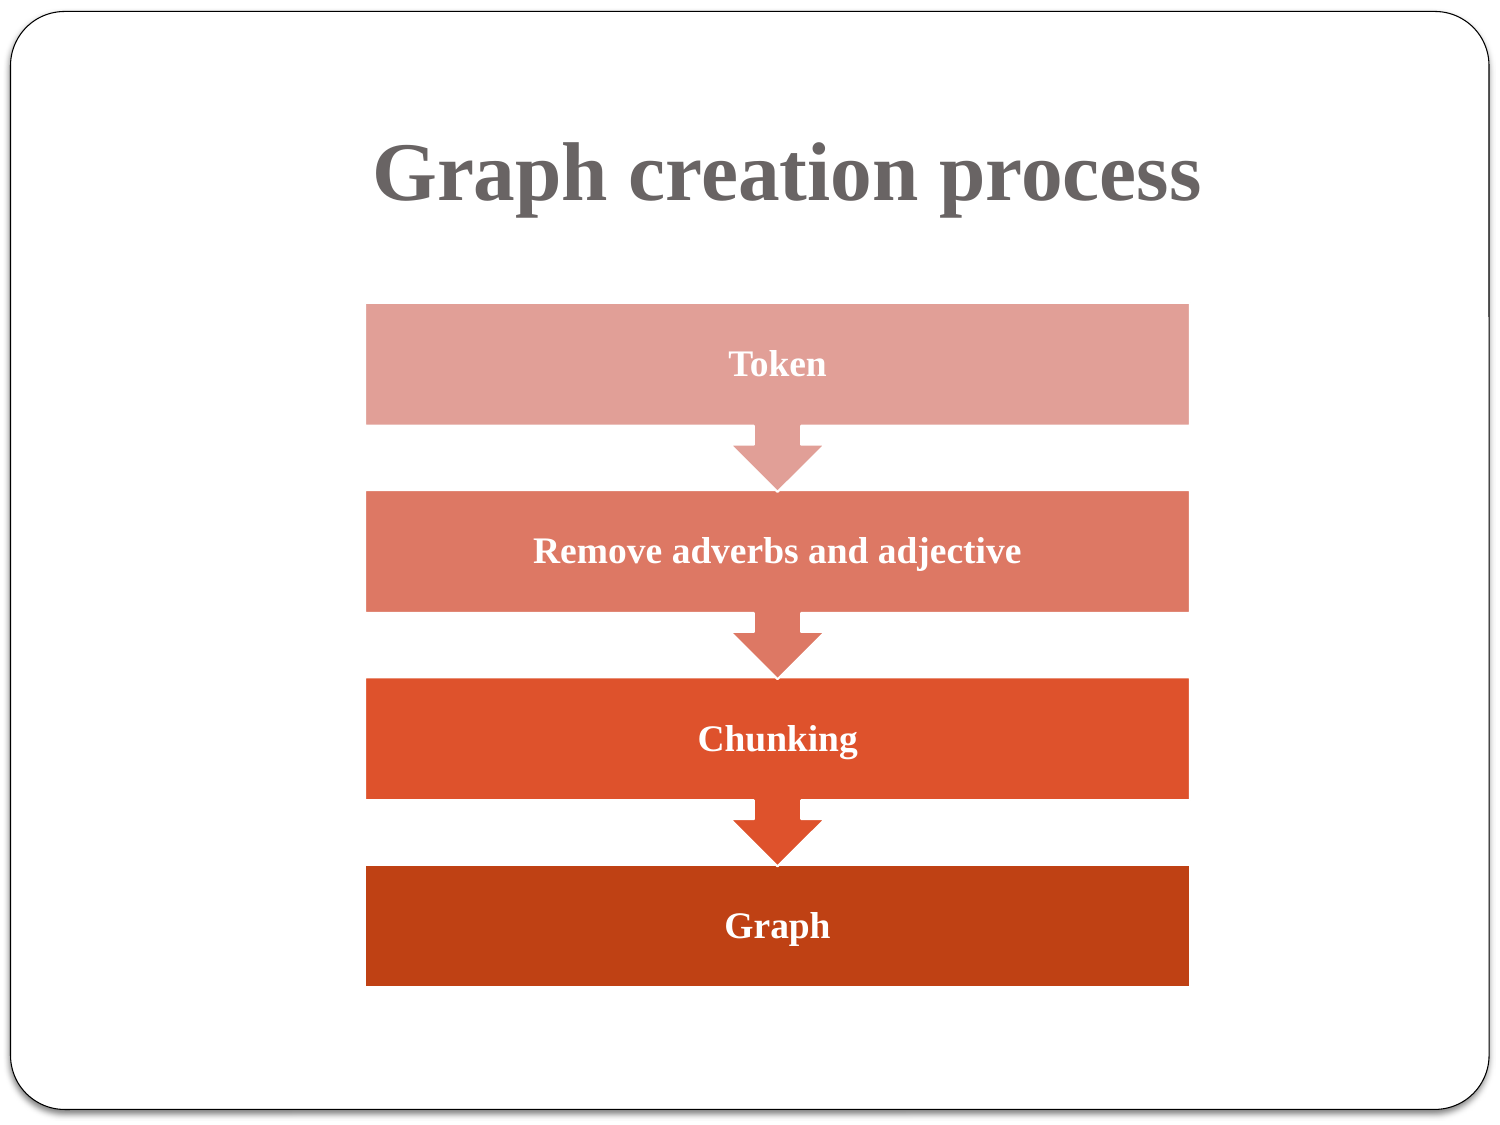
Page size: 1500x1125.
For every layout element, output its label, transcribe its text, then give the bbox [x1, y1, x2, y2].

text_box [277, 302, 1278, 988]
title Graph creation process [150, 45, 1425, 233]
